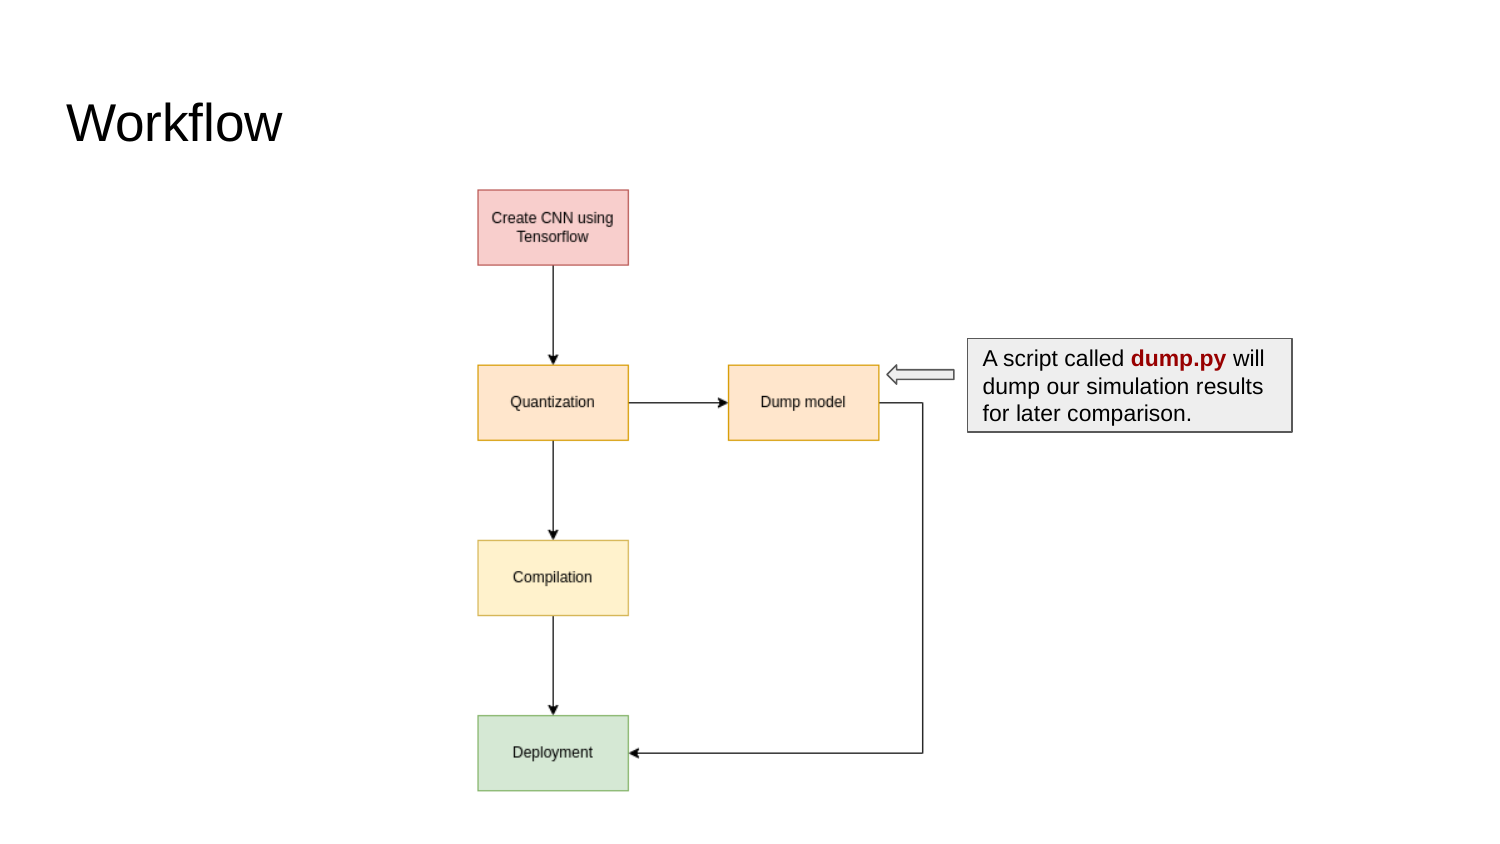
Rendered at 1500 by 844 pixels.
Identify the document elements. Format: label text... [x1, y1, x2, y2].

title Workflow [51, 72, 1449, 167]
picture [465, 176, 946, 805]
text_box A script called dump.py will dump our simulation results for later comparison. [967, 338, 1292, 433]
